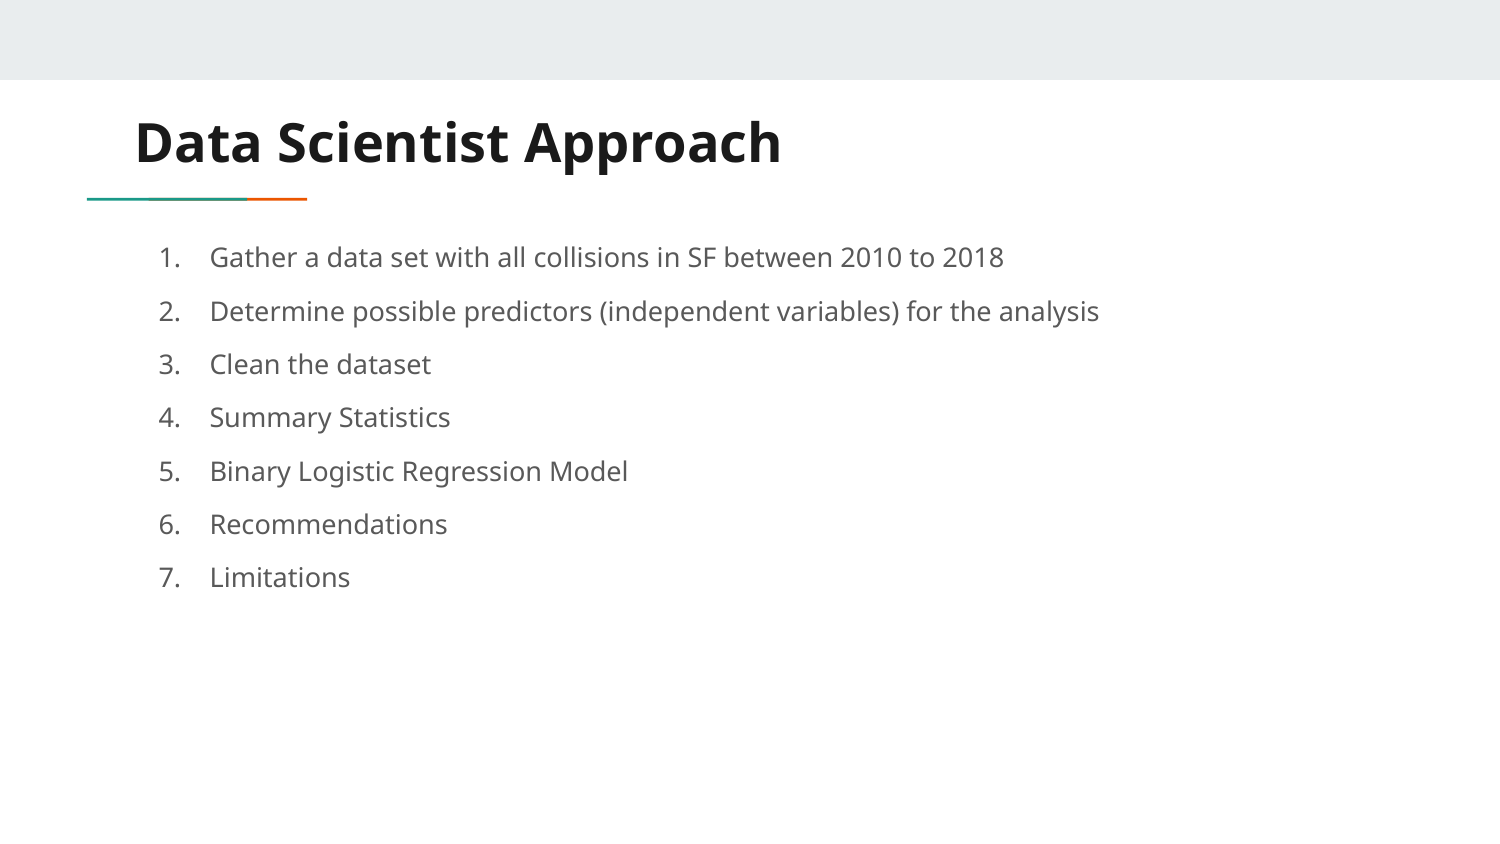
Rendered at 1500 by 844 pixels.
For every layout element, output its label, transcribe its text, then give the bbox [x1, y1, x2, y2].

title Data Scientist Approach [119, 93, 1381, 182]
list Gather a data set with all collisions in SF between 2010 to 2018 Determine possible predictors (independent variables) for the analysis Clean the dataset Summary Statistics Binary Logistic Regression Model Recommendations Limitations [119, 225, 1381, 698]
